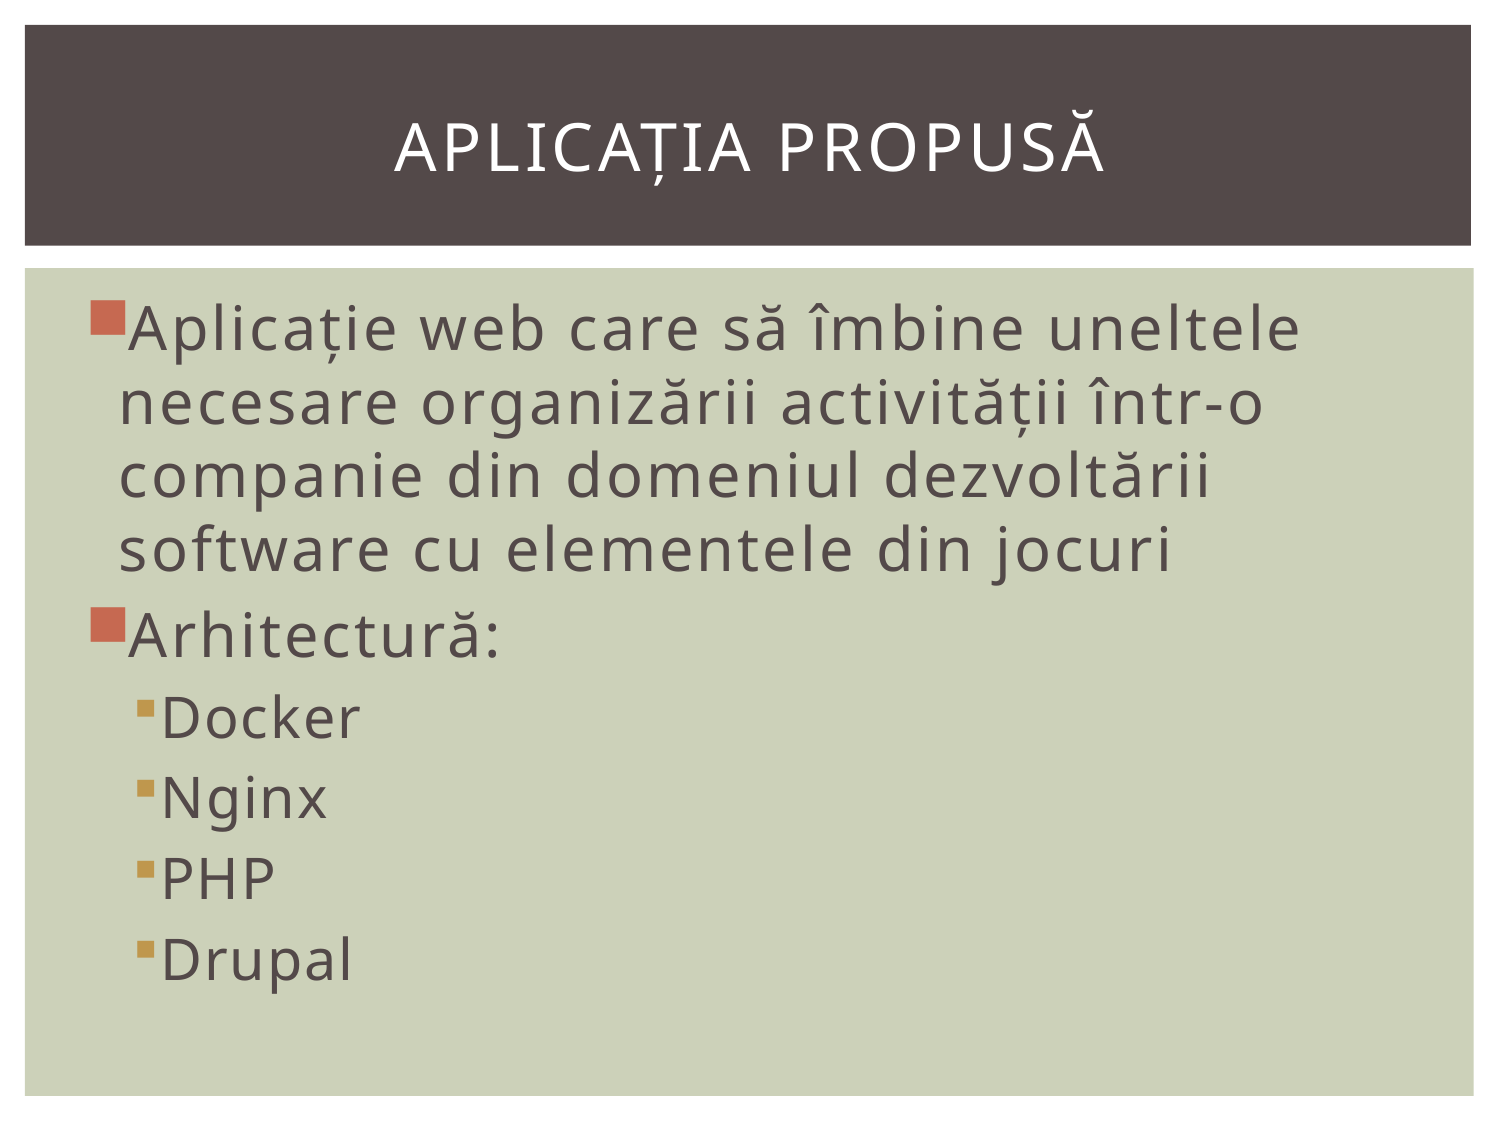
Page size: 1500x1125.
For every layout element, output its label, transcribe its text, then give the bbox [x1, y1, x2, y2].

title Aplicația Propusă [62, 58, 1438, 232]
list Aplicație web care să îmbine uneltele necesare organizării activității într-o companie din domeniul dezvoltării software cu elementele din jocuri Arhitectură: Docker Nginx PHP Drupal [62, 281, 1442, 1005]
